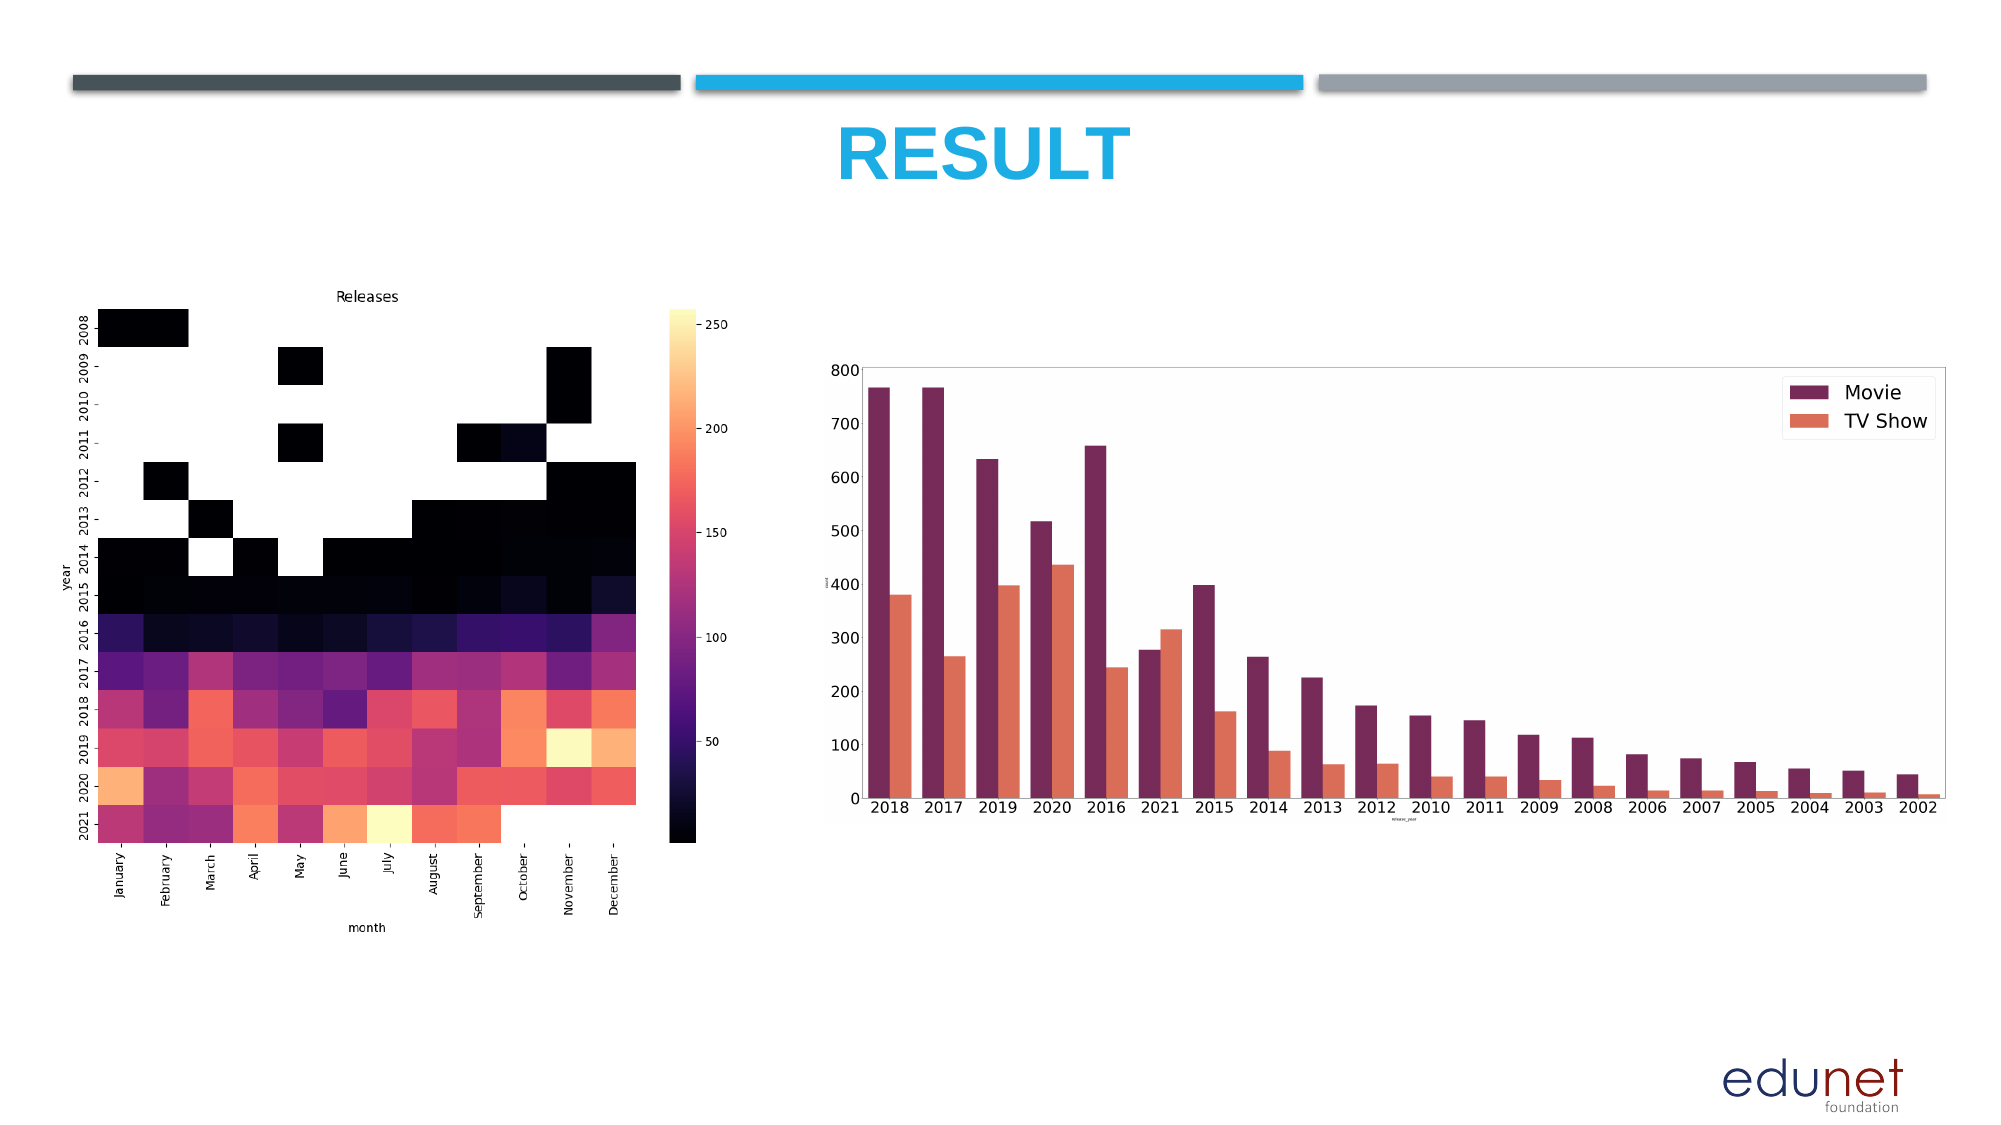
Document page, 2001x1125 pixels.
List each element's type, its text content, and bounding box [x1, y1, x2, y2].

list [51, 280, 735, 944]
title RESULT [95, 115, 1905, 203]
picture [1719, 1056, 1905, 1116]
picture [821, 361, 1949, 825]
